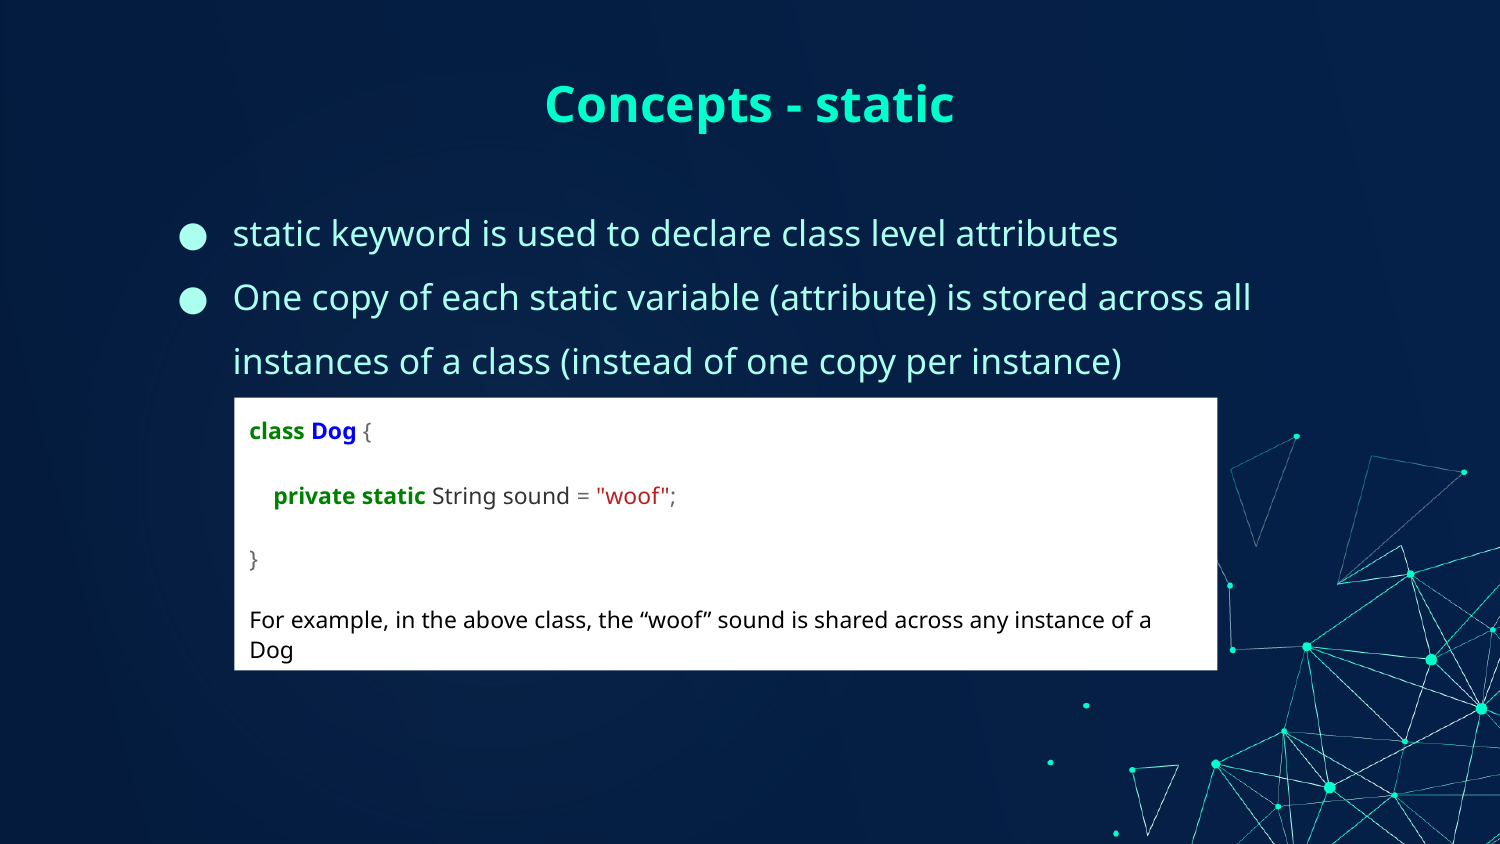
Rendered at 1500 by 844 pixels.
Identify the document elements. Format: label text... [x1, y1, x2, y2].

list static keyword is used to declare class level attributes One copy of each static variable (attribute) is stored across all instances of a class (instead of one copy per instance) [142, 175, 1278, 671]
list class Dog { private static String sound = "woof"; } For example, in the above class, the “woof” sound is shared across any instance of a Dog [234, 397, 1218, 671]
picture [0, 0, 1500, 844]
title Concepts - static [322, 57, 1178, 214]
